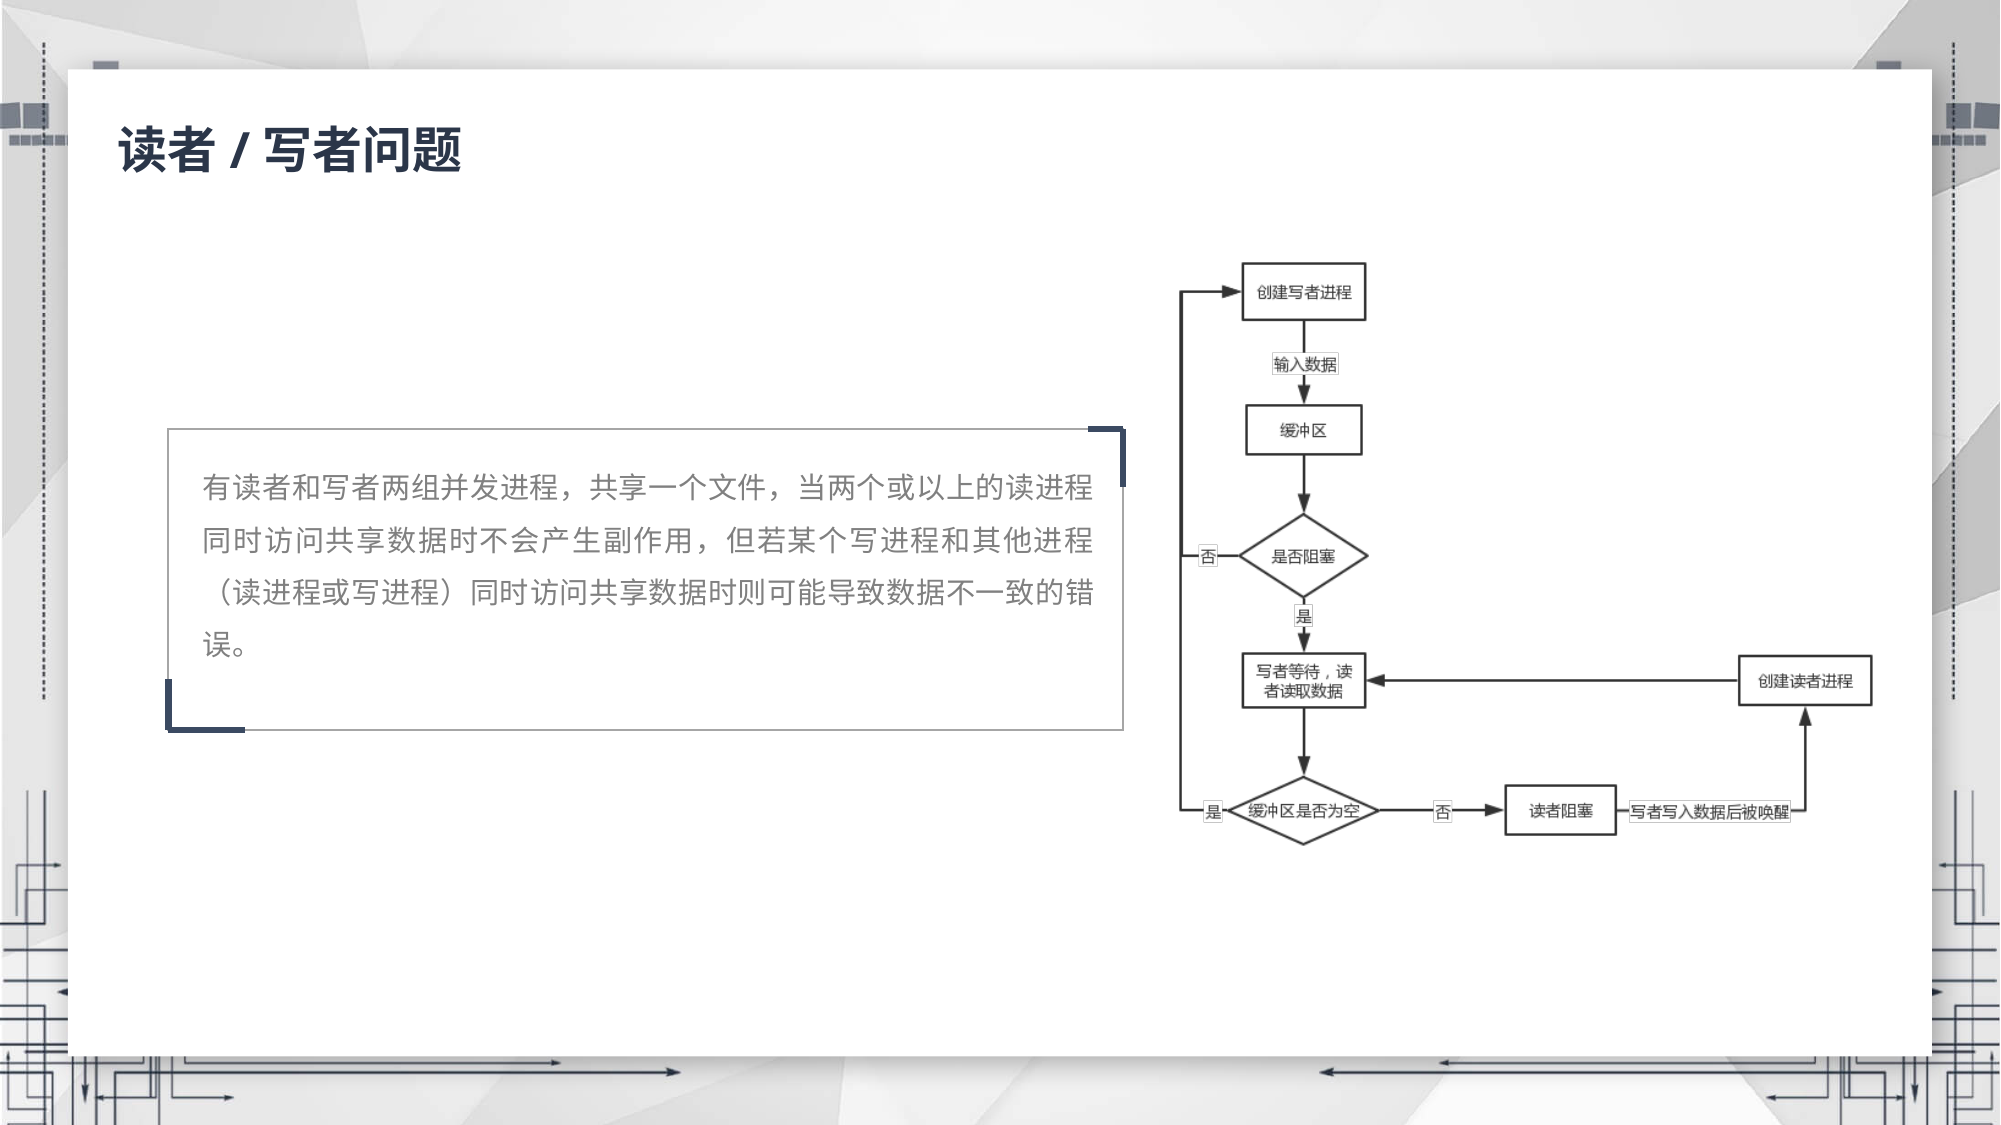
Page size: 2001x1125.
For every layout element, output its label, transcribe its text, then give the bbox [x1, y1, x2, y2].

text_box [168, 428, 1122, 730]
text_box 读者/写者问题 [117, 121, 463, 186]
picture [0, 0, 2000, 1125]
